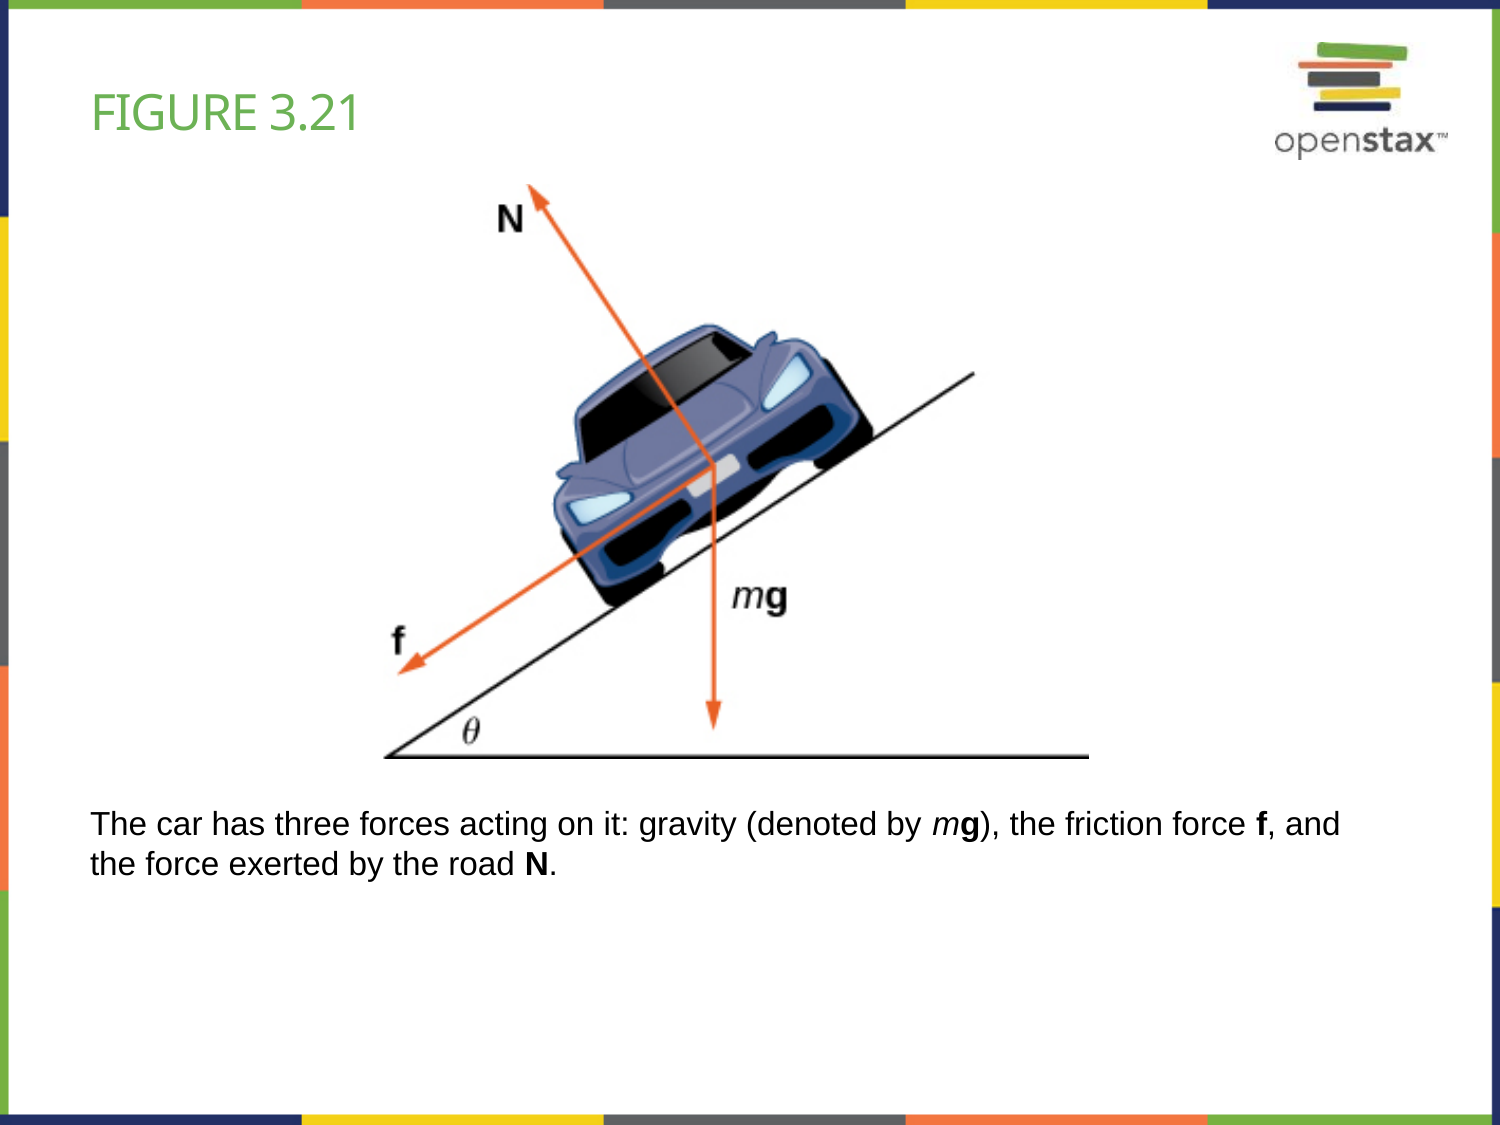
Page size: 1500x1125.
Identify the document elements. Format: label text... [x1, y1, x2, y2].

list The car has three forces acting on it: gravity (denoted by mg), the friction force f, and the force exerted by the road N. [75, 794, 1398, 986]
picture [0, 0, 1500, 1125]
title Figure 3.21 [75, 39, 1275, 148]
